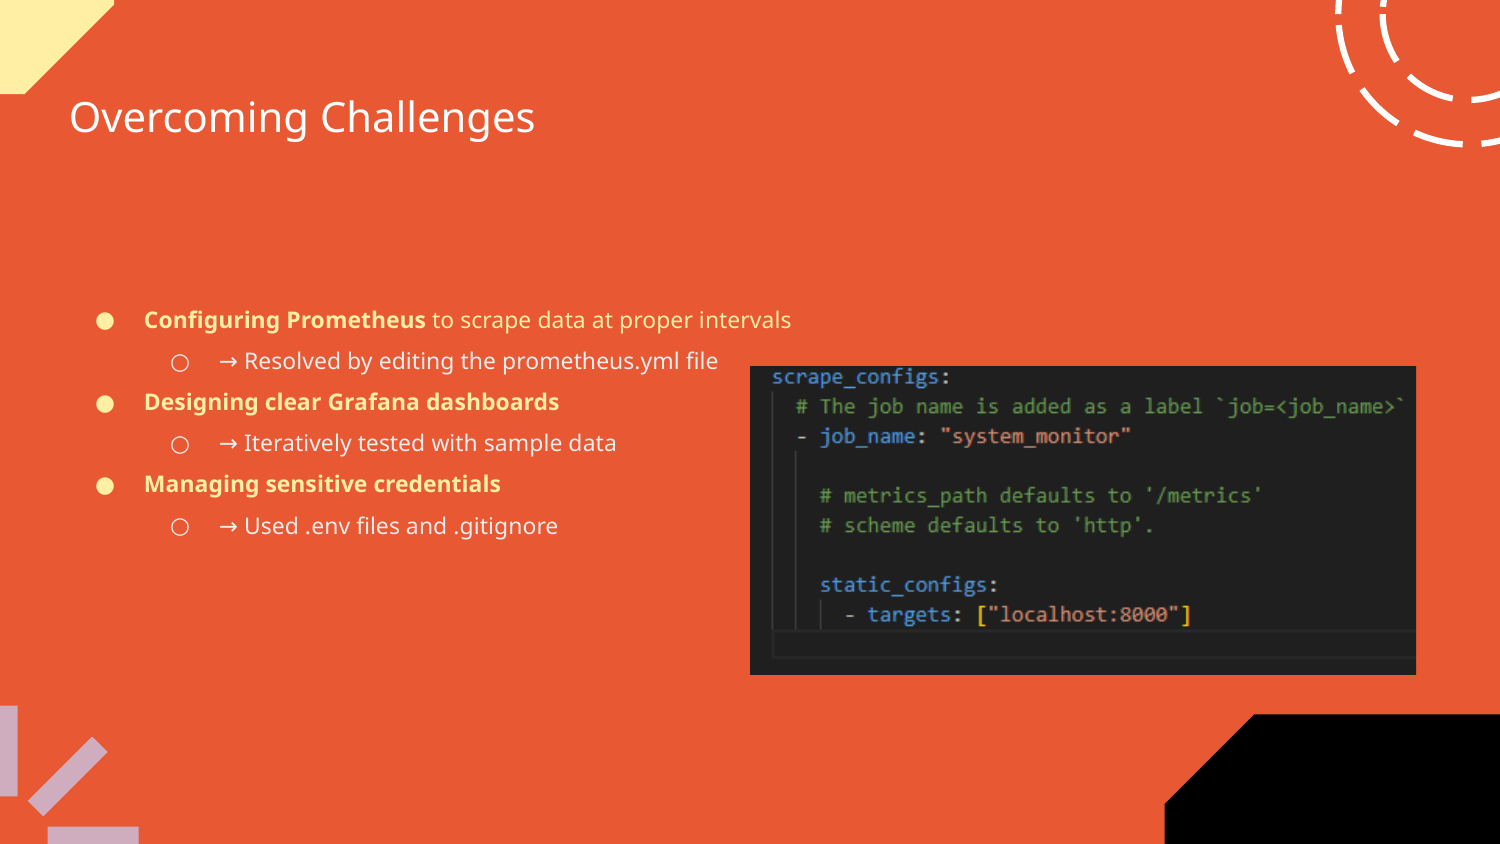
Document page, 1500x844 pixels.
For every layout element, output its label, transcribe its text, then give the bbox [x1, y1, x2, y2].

list Configuring Prometheus to scrape data at proper intervals → Resolved by editing the prometheus.yml file Designing clear Grafana dashboards → Iteratively tested with sample data Managing sensitive credentials → Used .env files and .gitignore [68, 239, 1431, 664]
title Overcoming Challenges [68, 91, 1307, 167]
picture [749, 366, 1417, 675]
